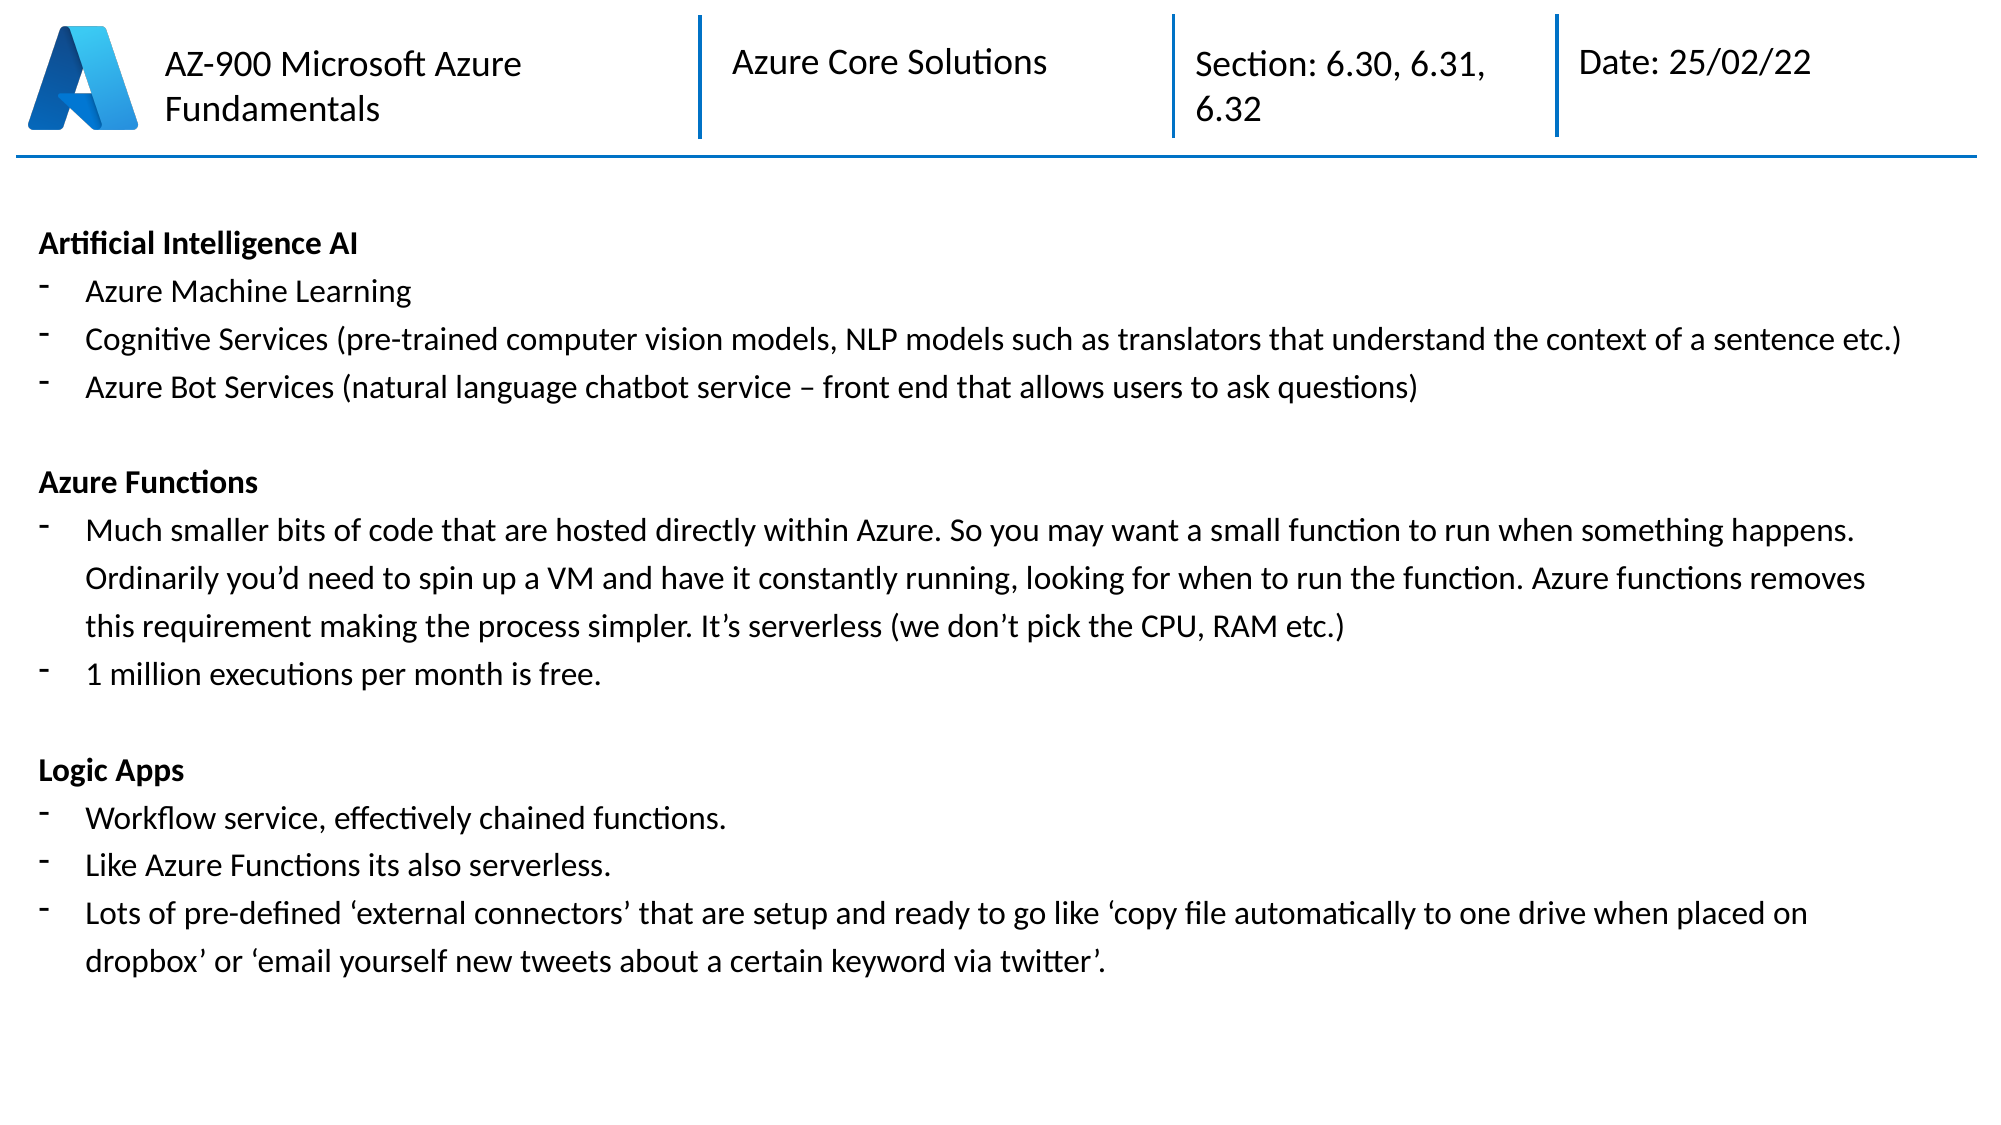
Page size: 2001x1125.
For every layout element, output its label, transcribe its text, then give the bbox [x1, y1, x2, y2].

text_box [16, 13, 1978, 157]
picture [23, 18, 143, 138]
text_box Artificial Intelligence AI Azure Machine Learning Cognitive Services (pre-trained computer vision models, NLP models such as translators that understand the context of a sentence etc.) Azure Bot Services (natural language chatbot service – front end that allows users to ask questions) Azure Functions Much smaller bits of code that are hosted directly within Azure. So you may want a small function to run when something happens. Ordinarily you’d need to spin up a VM and have it constantly running, looking for when to run the function. Azure functions removes this requirement making the process simpler. It’s serverless (we don’t pick the CPU, RAM etc.) 1 million executions per month is free. Logic Apps Workflow service, effectively chained functions. Like Azure Functions its also serverless. Lots of pre-defined ‘external connectors’ that are setup and ready to go like ‘copy file automatically to one drive when placed on dropbox’ or ‘email yourself new tweets about a certain keyword via twitter’. [23, 205, 1931, 1035]
